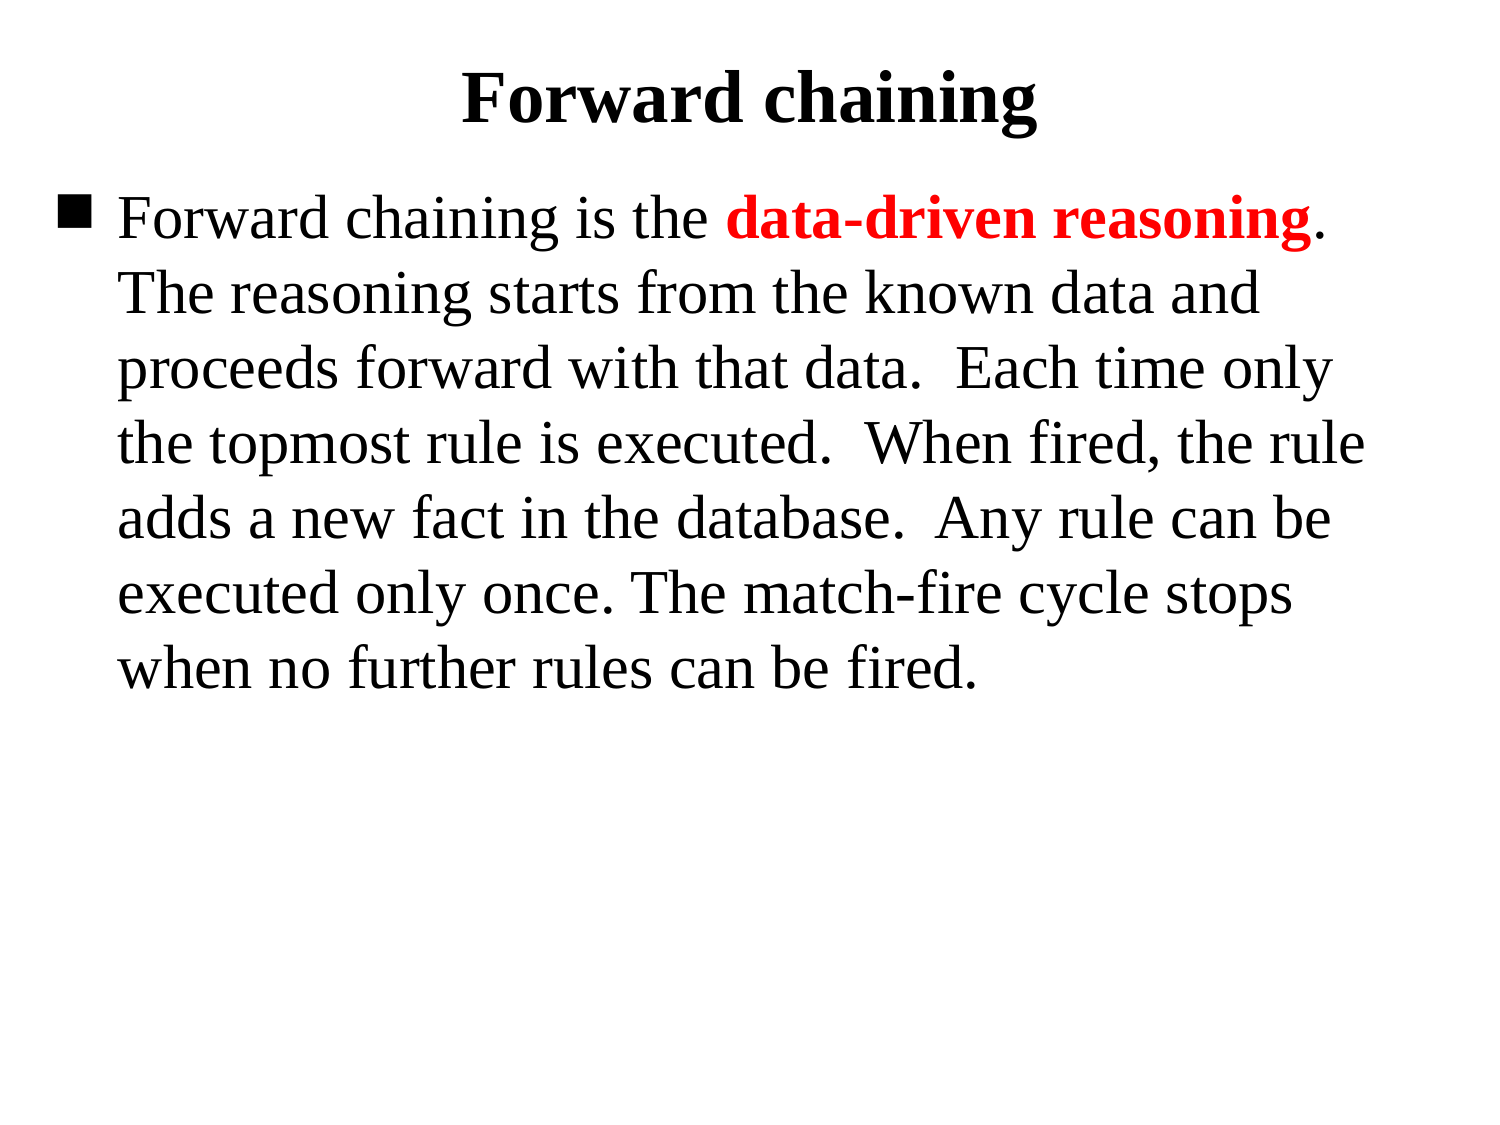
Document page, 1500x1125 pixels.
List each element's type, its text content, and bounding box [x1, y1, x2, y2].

text_box Forward chaining is the data-driven reasoning. The reasoning starts from the known data and proceeds forward with that data. Each time only the topmost rule is executed. When fired, the rule adds a new fact in the database. Any rule can be executed only once. The match-fire cycle stops when no further rules can be fired. [46, 168, 1441, 729]
text_box Forward chaining [50, 37, 1450, 147]
